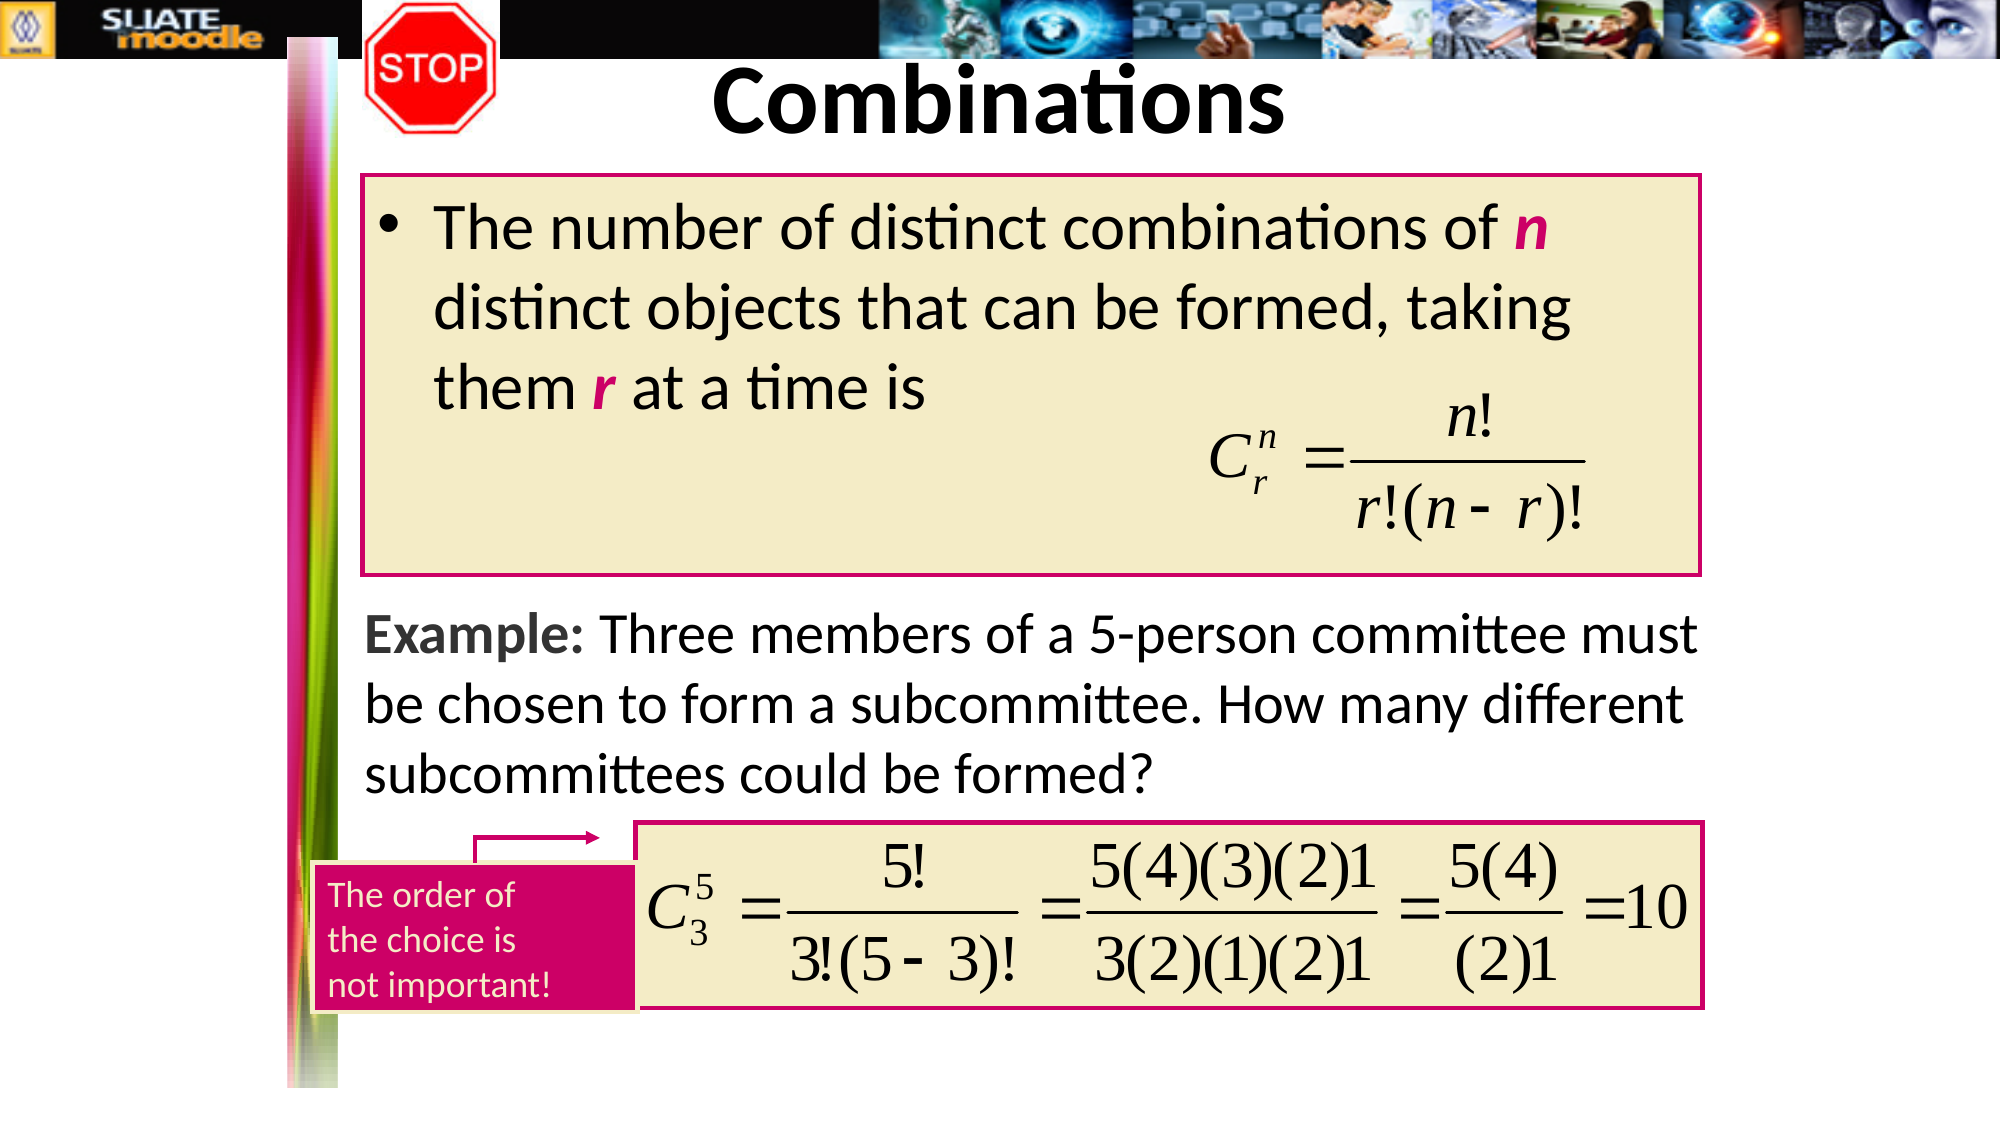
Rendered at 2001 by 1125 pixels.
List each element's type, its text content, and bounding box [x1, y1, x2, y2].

list The number of distinct combinations of n distinct objects that can be formed, taking them r at a time is [362, 174, 1700, 575]
title Combinations [312, 0, 1688, 188]
picture [0, 0, 338, 1088]
picture [1688, 0, 2000, 59]
text_box Example: Three members of a 5-person committee must be chosen to form a subcommittee. How many different subcommittees could be formed? [350, 587, 1750, 813]
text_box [1199, 374, 1596, 554]
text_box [312, 837, 638, 1015]
picture [362, 0, 501, 138]
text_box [637, 824, 1701, 1006]
